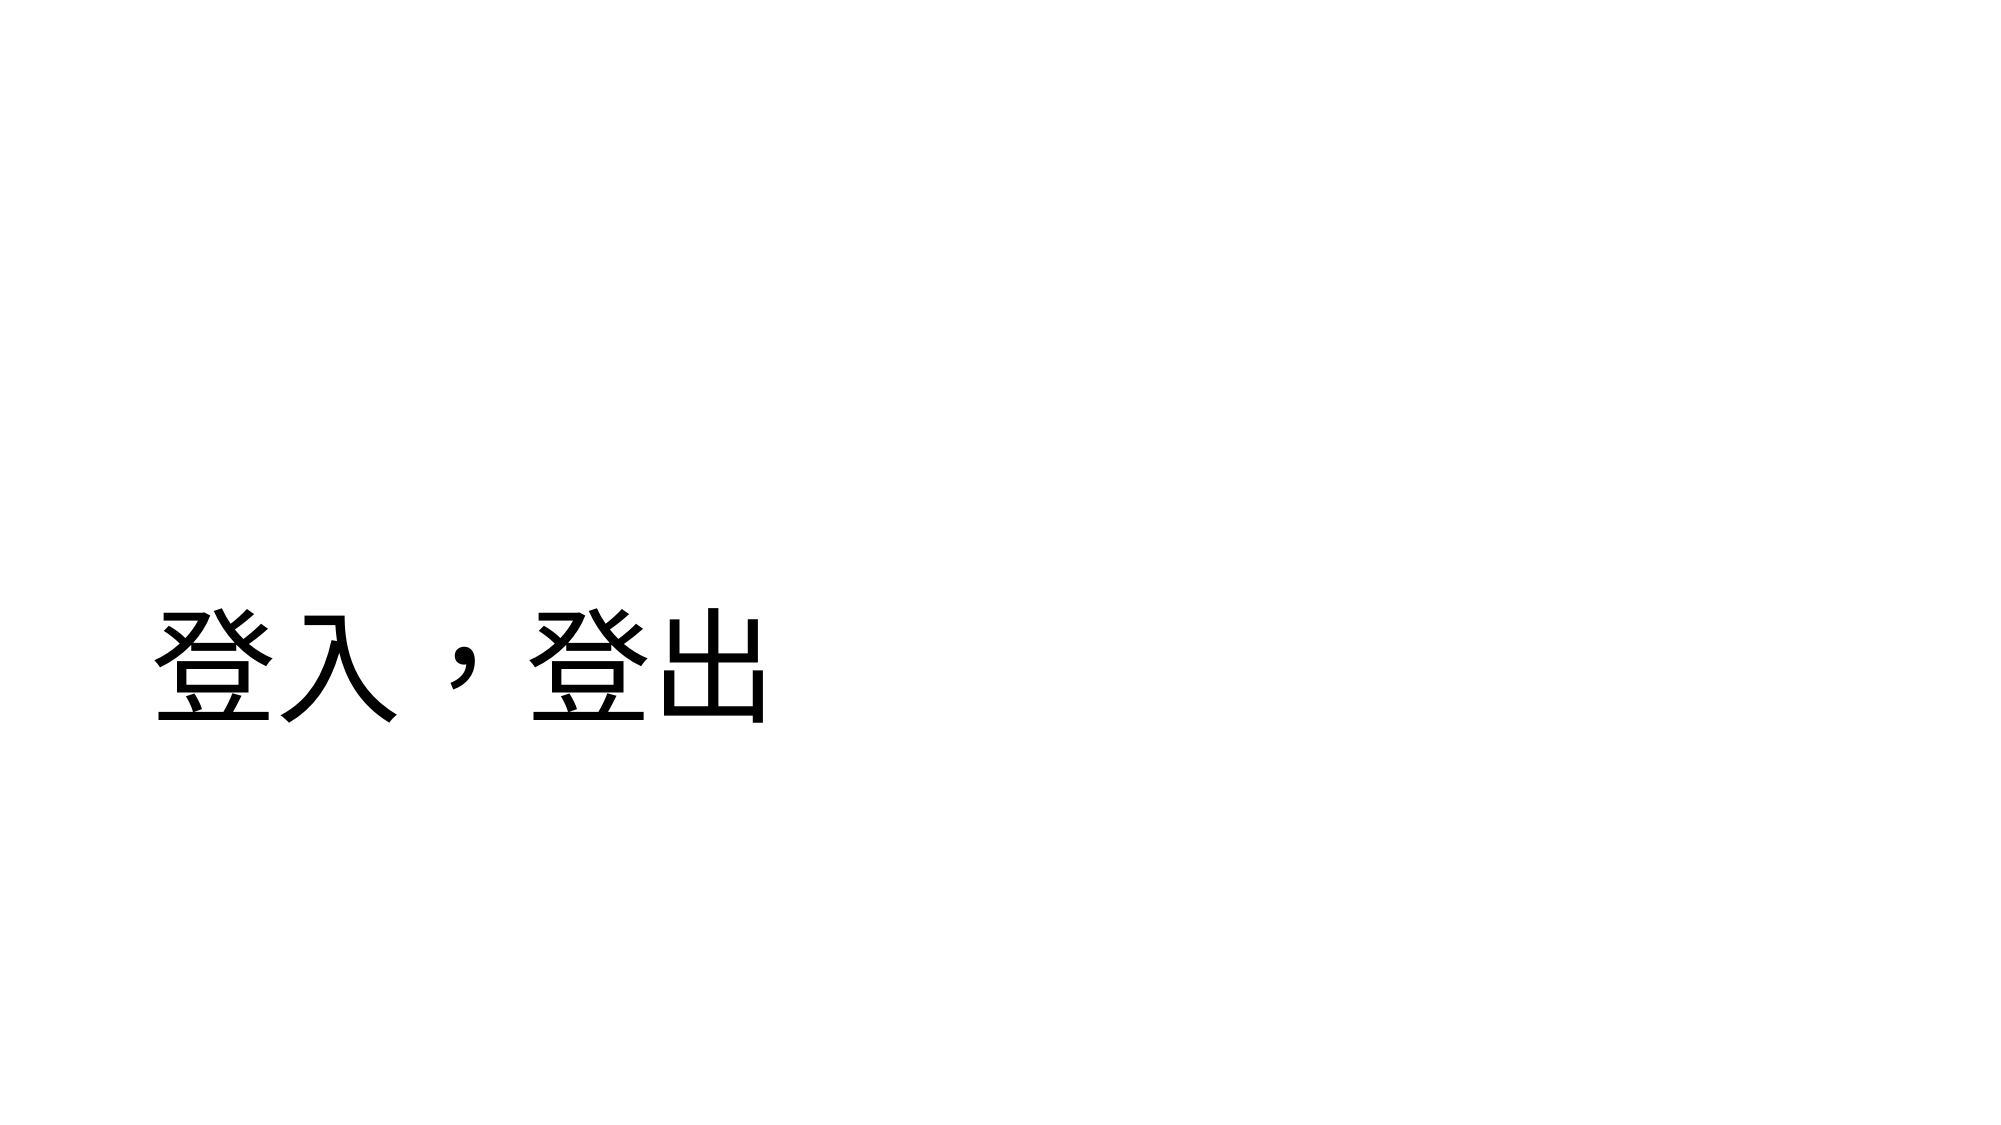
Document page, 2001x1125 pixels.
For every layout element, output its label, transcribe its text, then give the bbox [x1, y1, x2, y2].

title 登入，登出 [136, 280, 1862, 749]
